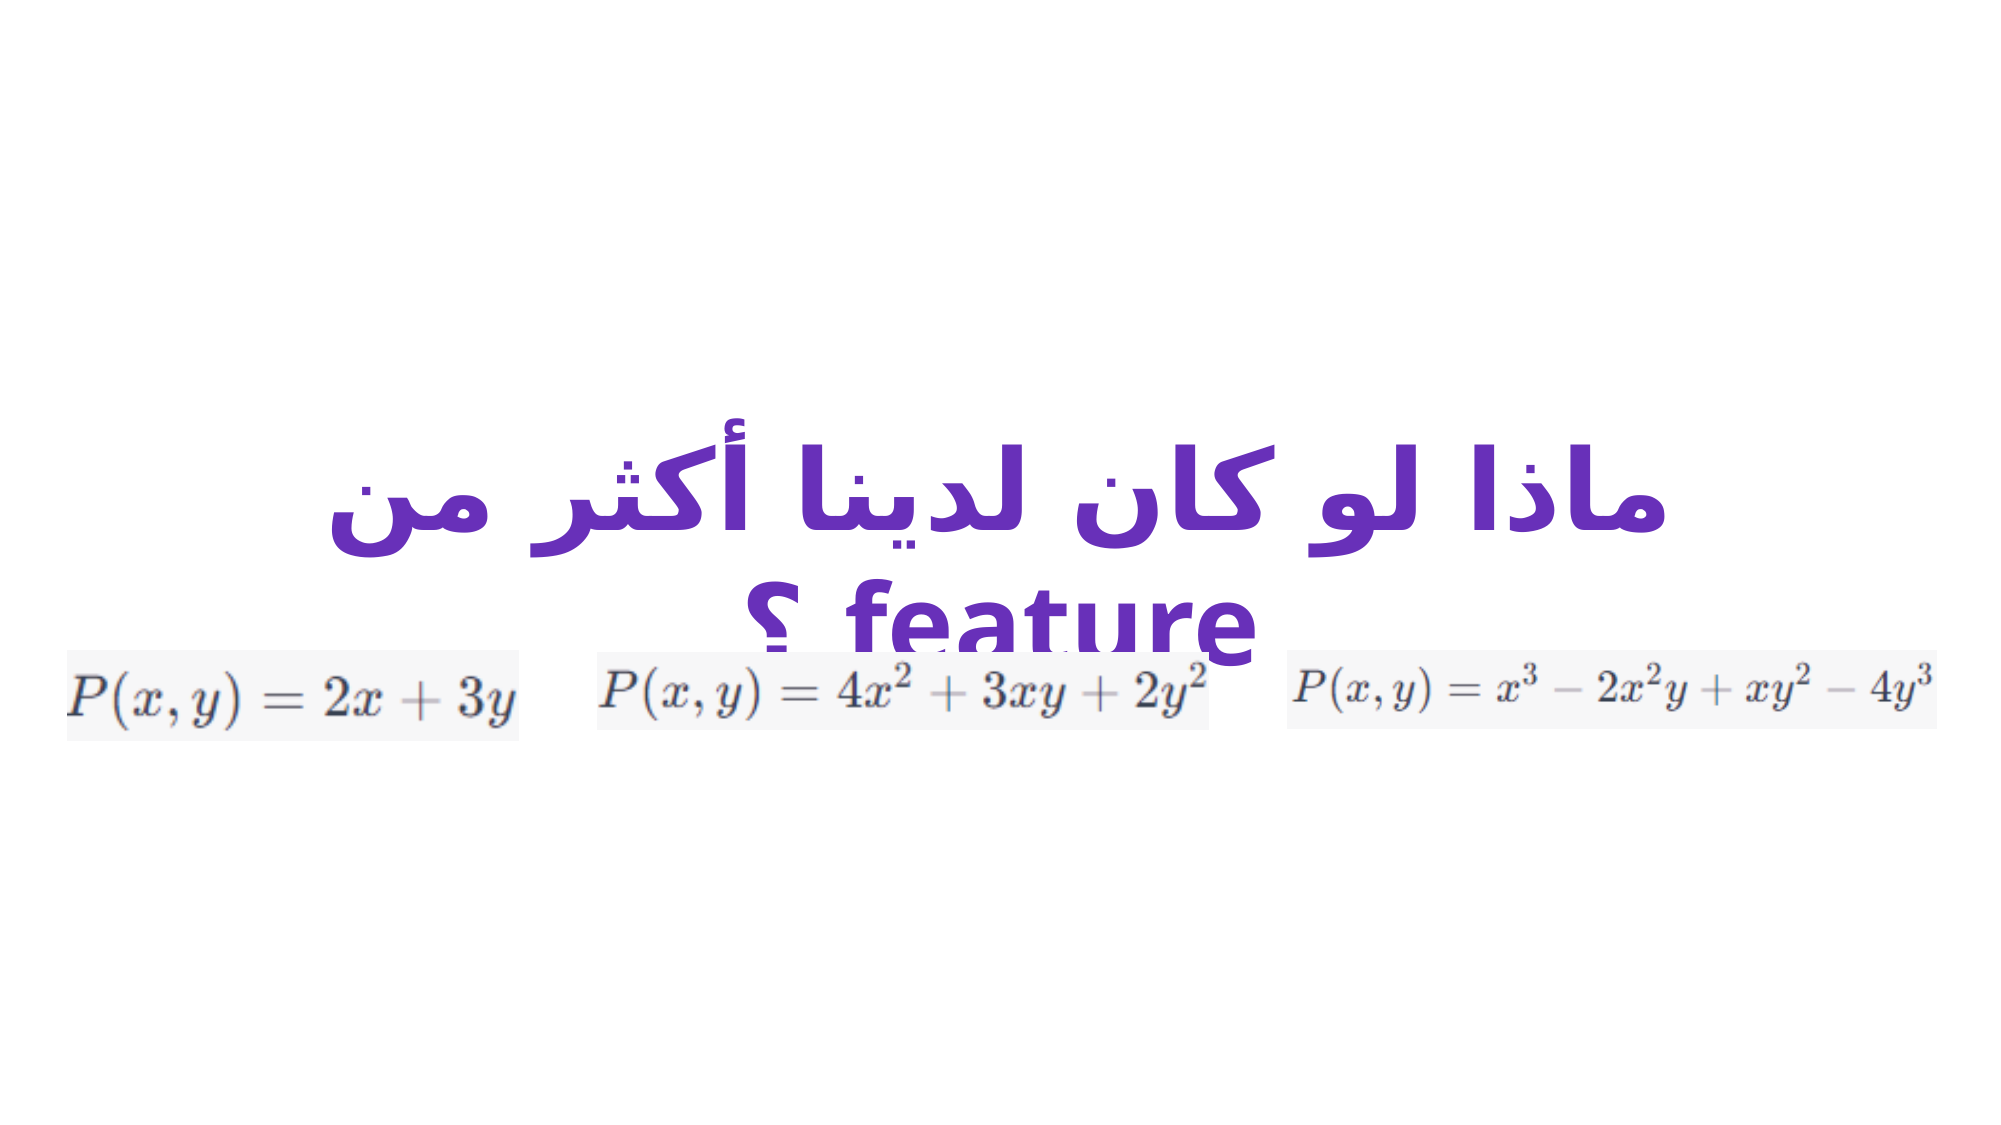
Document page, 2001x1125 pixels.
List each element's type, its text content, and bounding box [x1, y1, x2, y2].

picture [67, 650, 519, 741]
picture [597, 652, 1209, 731]
picture [1287, 650, 1937, 729]
text_box ماذا لو كان لدينا أكثر من feature ؟ [45, 410, 1955, 696]
